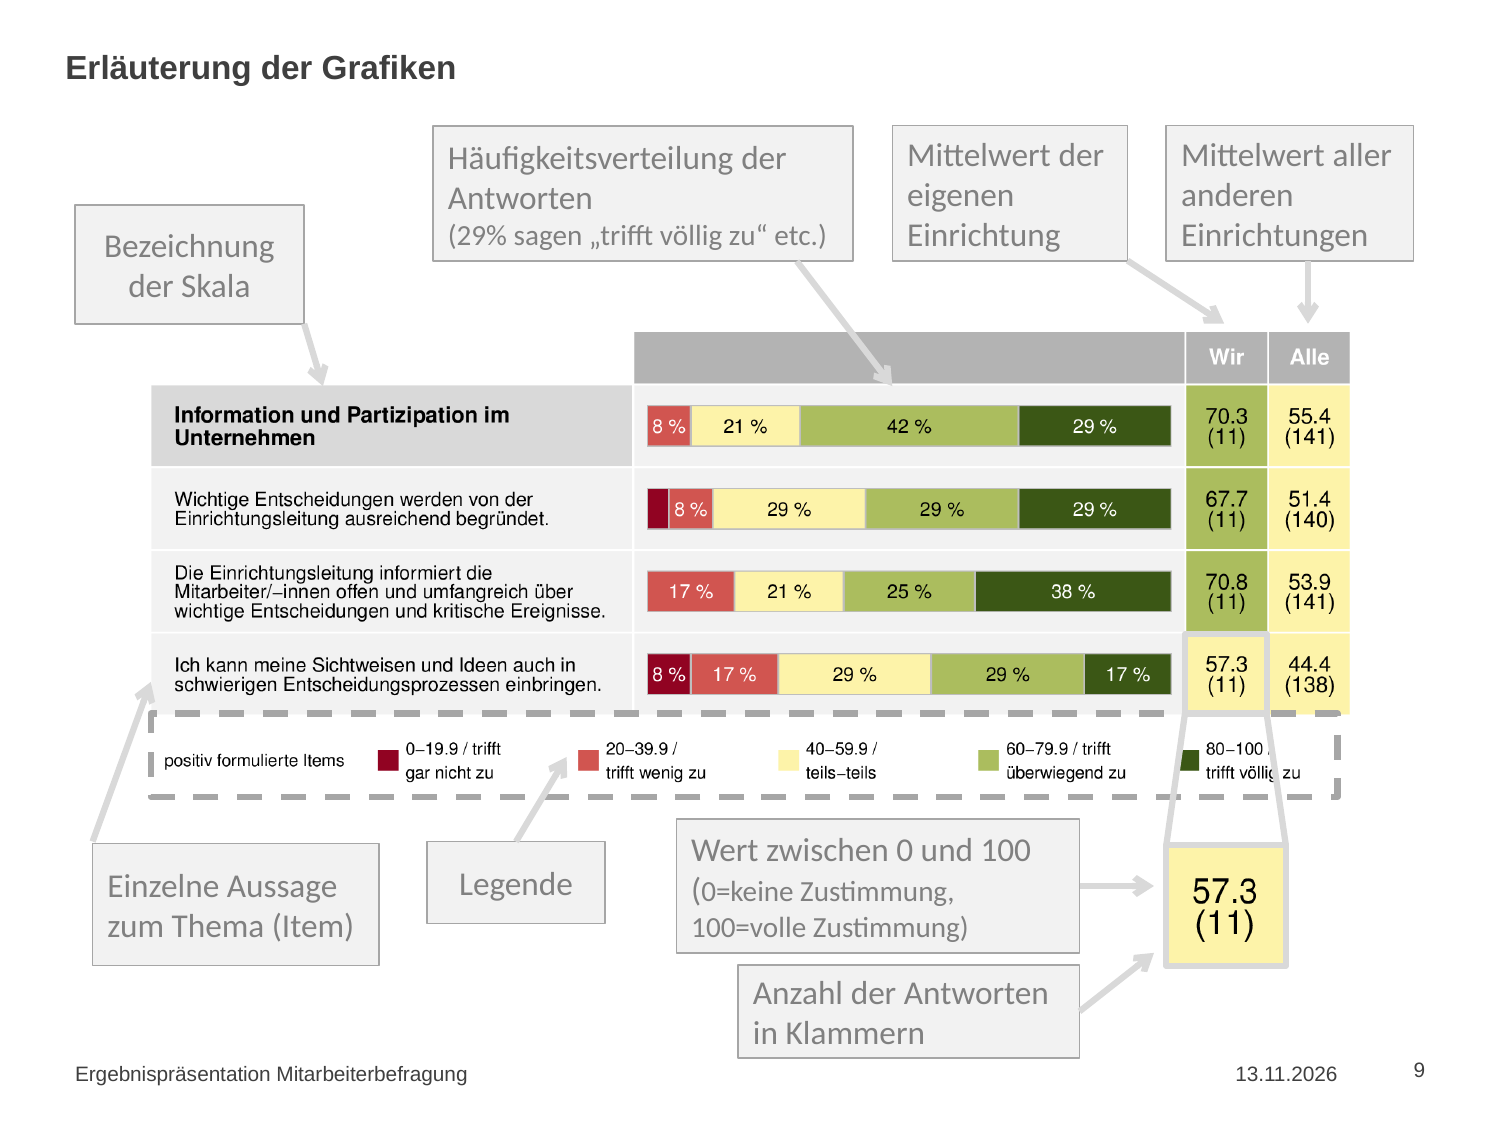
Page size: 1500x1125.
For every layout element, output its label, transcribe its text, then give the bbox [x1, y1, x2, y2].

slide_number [1113, 1066, 1337, 1103]
footer Ergebnispräsentation Mitarbeiterbefragung [75, 1065, 1113, 1103]
title Erläuterung der Grafiken [49, 38, 1400, 138]
slide_number 9 [1337, 1042, 1425, 1103]
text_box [74, 125, 1414, 1059]
